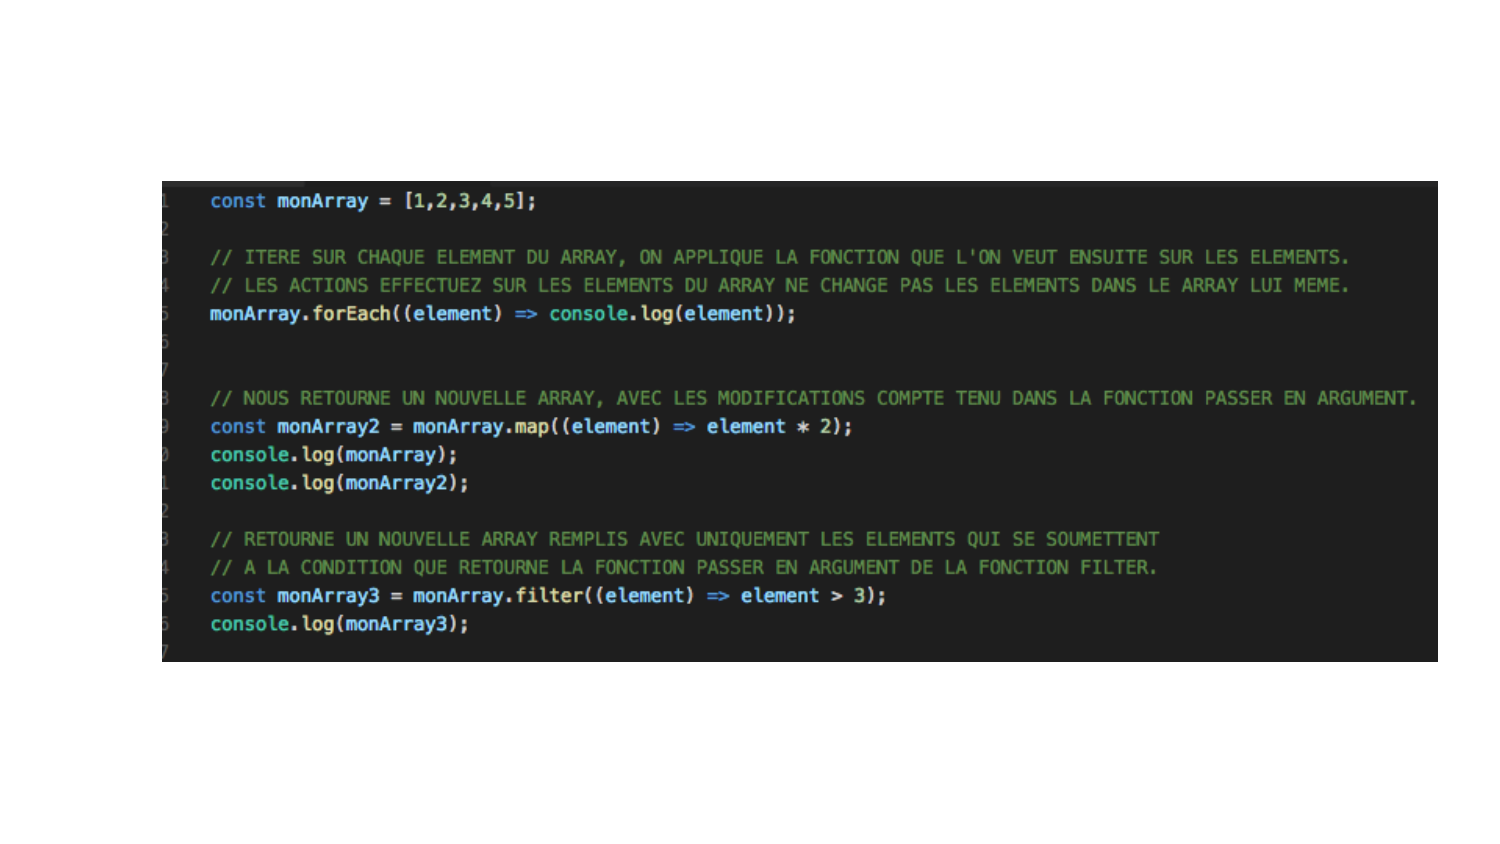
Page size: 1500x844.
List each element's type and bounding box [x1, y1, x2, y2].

picture [162, 181, 1438, 662]
